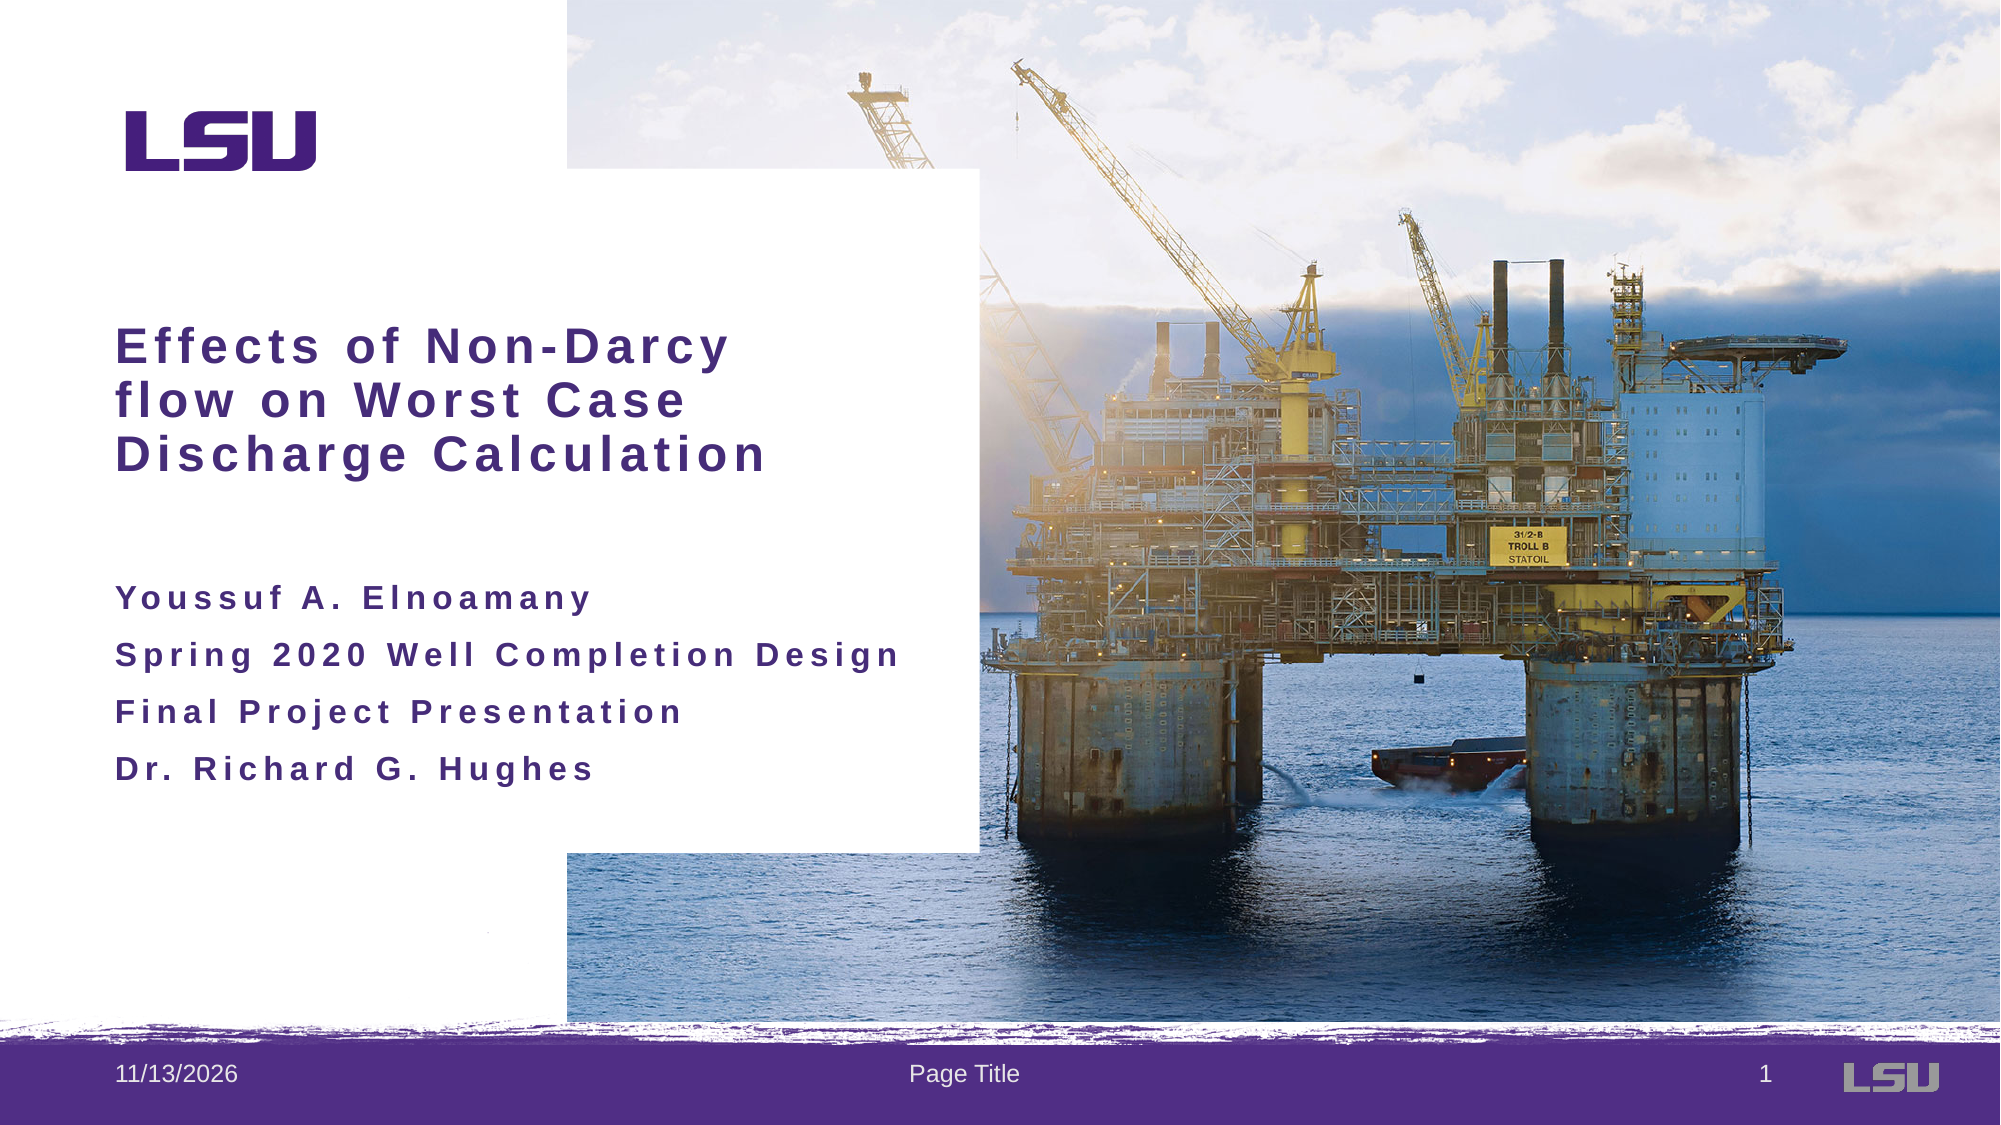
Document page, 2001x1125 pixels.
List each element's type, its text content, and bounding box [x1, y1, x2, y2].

footer Page Title [627, 1042, 1303, 1103]
slide_number 1 [1337, 1042, 1788, 1103]
list Youssuf A. Elnoamany Spring 2020 Well Completion Design Final Project Presentation Dr. Richard G. Hughes [99, 573, 567, 797]
picture [0, 0, 2000, 1125]
list Effects of Non-Darcy flow on Worst Case Discharge Calculation [99, 313, 567, 484]
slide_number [99, 1042, 550, 1103]
